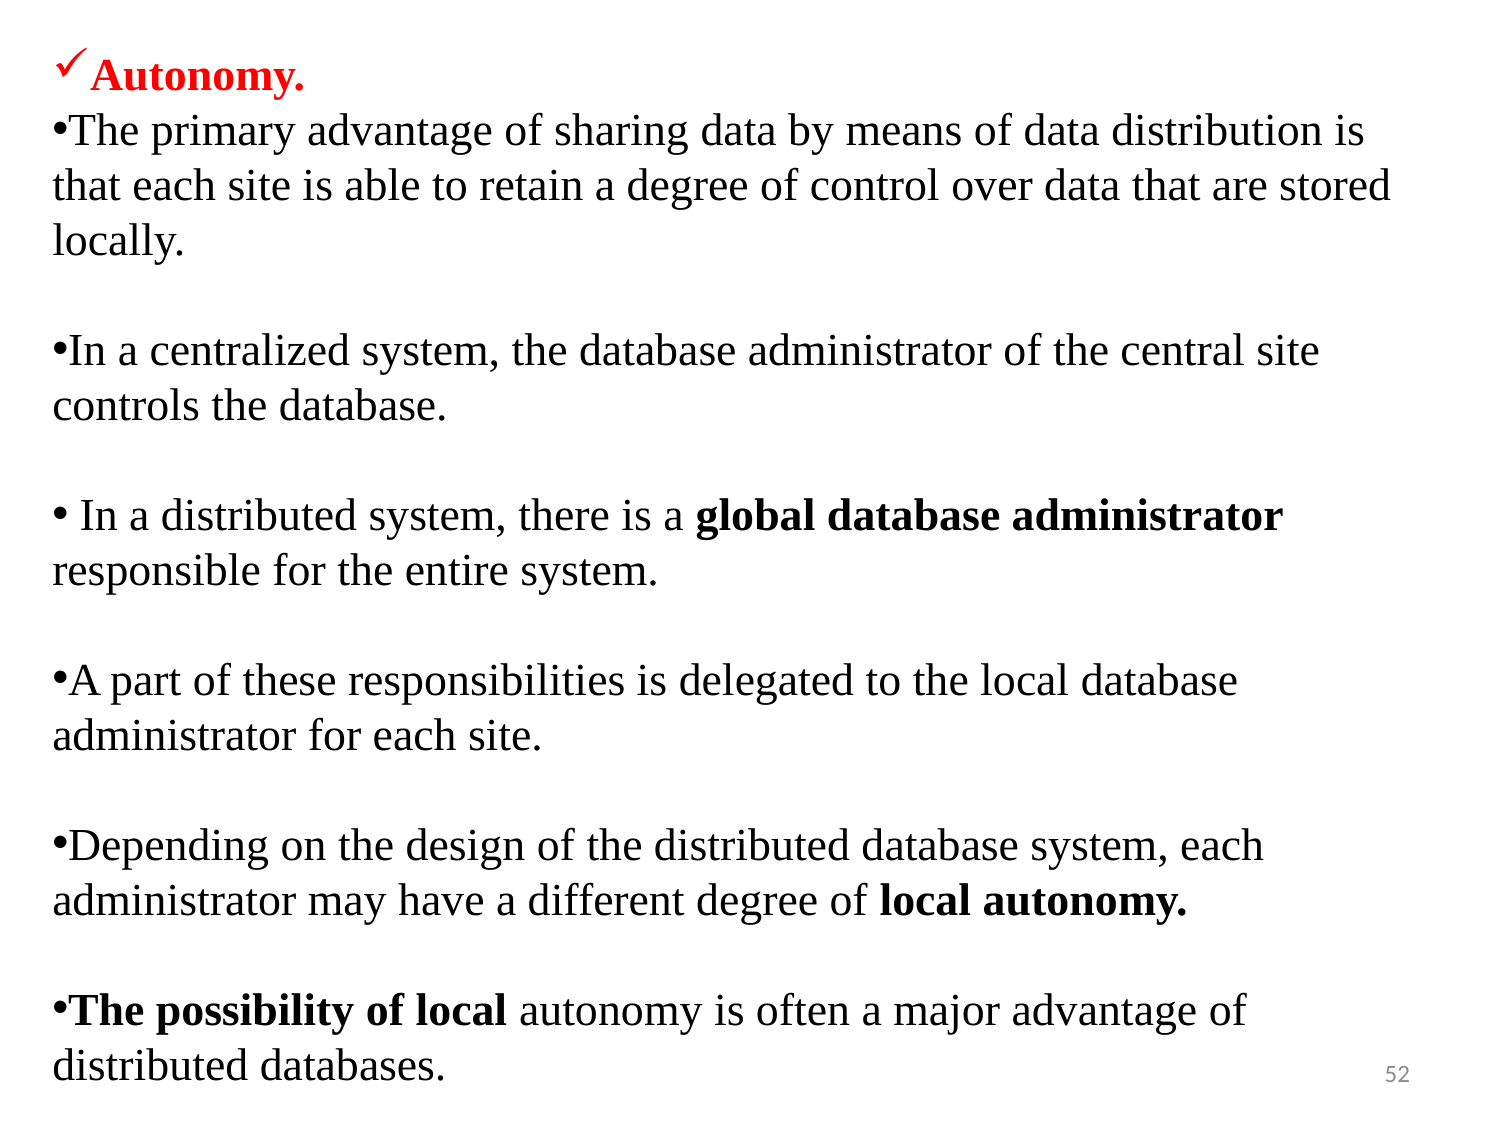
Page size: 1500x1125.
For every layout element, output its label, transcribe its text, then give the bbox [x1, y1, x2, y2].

slide_number 52 [1074, 1042, 1425, 1103]
text_box Autonomy. The primary advantage of sharing data by means of data distribution is that each site is able to retain a degree of control over data that are stored locally. In a centralized system, the database administrator of the central site controls the database. In a distributed system, there is a global database administrator responsible for the entire system. A part of these responsibilities is delegated to the local database administrator for each site. Depending on the design of the distributed database system, each administrator may have a different degree of local autonomy. The possibility of local autonomy is often a major advantage of distributed databases. [37, 37, 1450, 1097]
